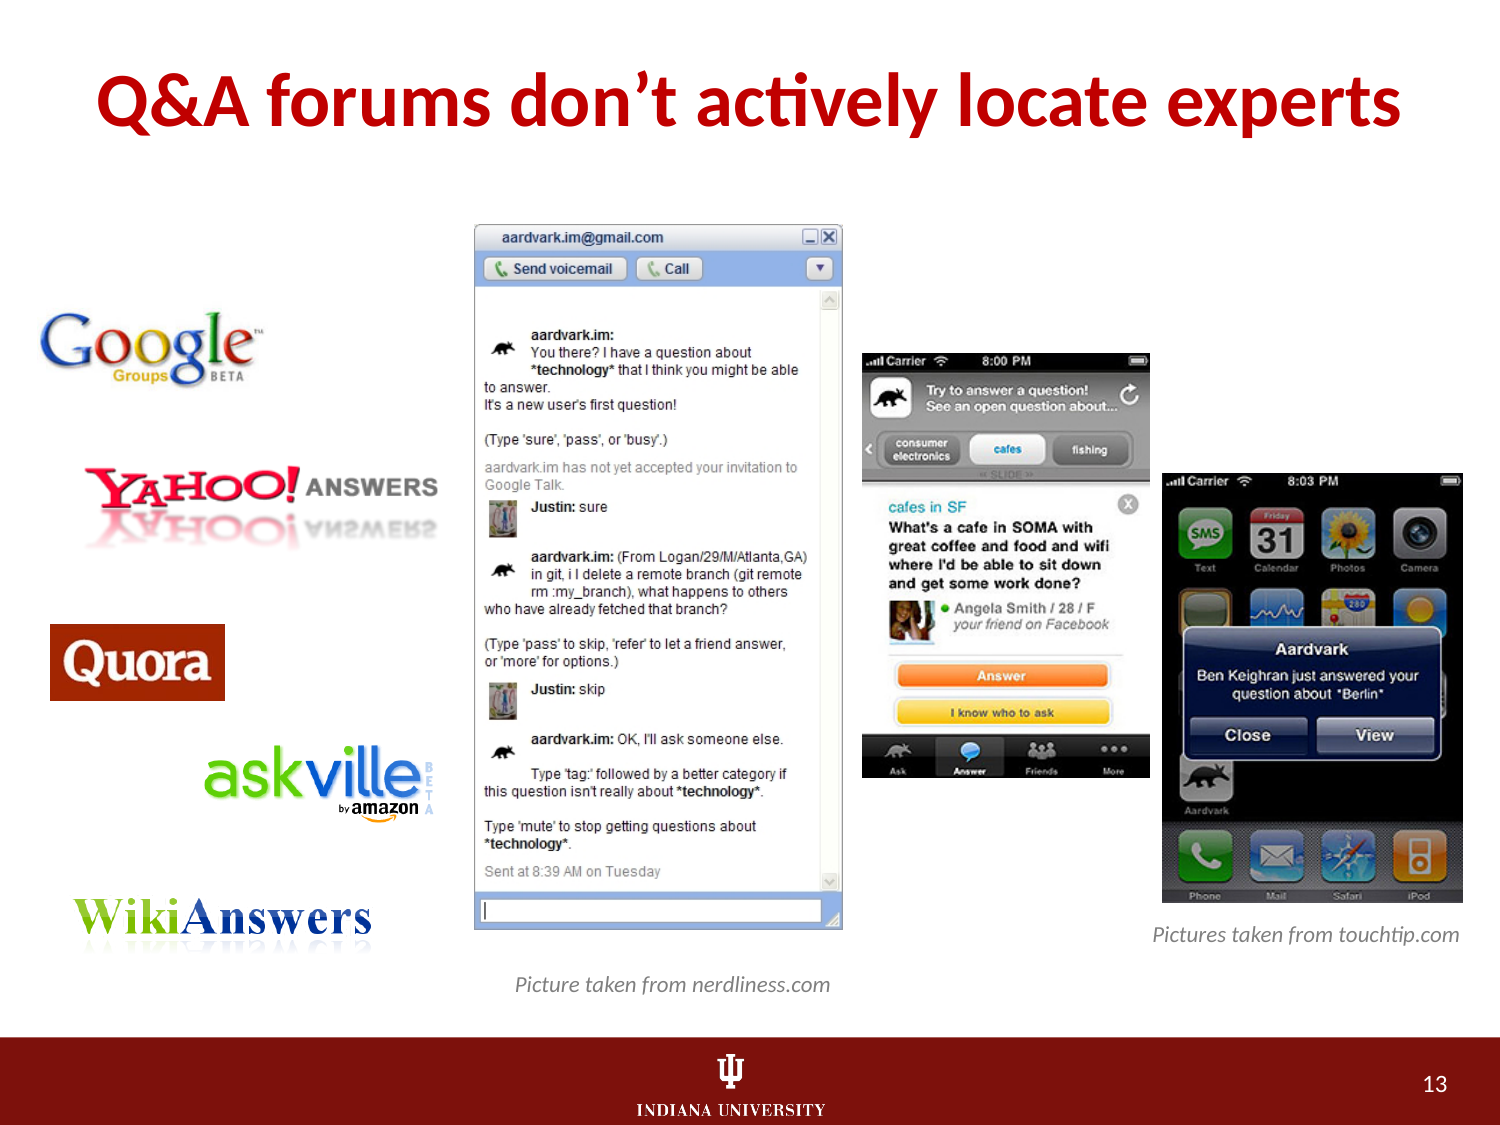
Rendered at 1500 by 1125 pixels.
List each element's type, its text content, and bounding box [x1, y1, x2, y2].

title Q&A forums don’t actively locate experts [75, 37, 1425, 155]
picture [37, 262, 459, 701]
text_box Pictures taken from touchtip.com [1137, 912, 1500, 955]
picture [474, 224, 843, 930]
picture [862, 353, 1151, 778]
text_box Picture taken from nerdliness.com [499, 962, 864, 1005]
picture [62, 737, 438, 1029]
picture [1162, 473, 1463, 903]
slide_number 13 [1112, 1052, 1463, 1113]
picture [637, 1054, 825, 1116]
